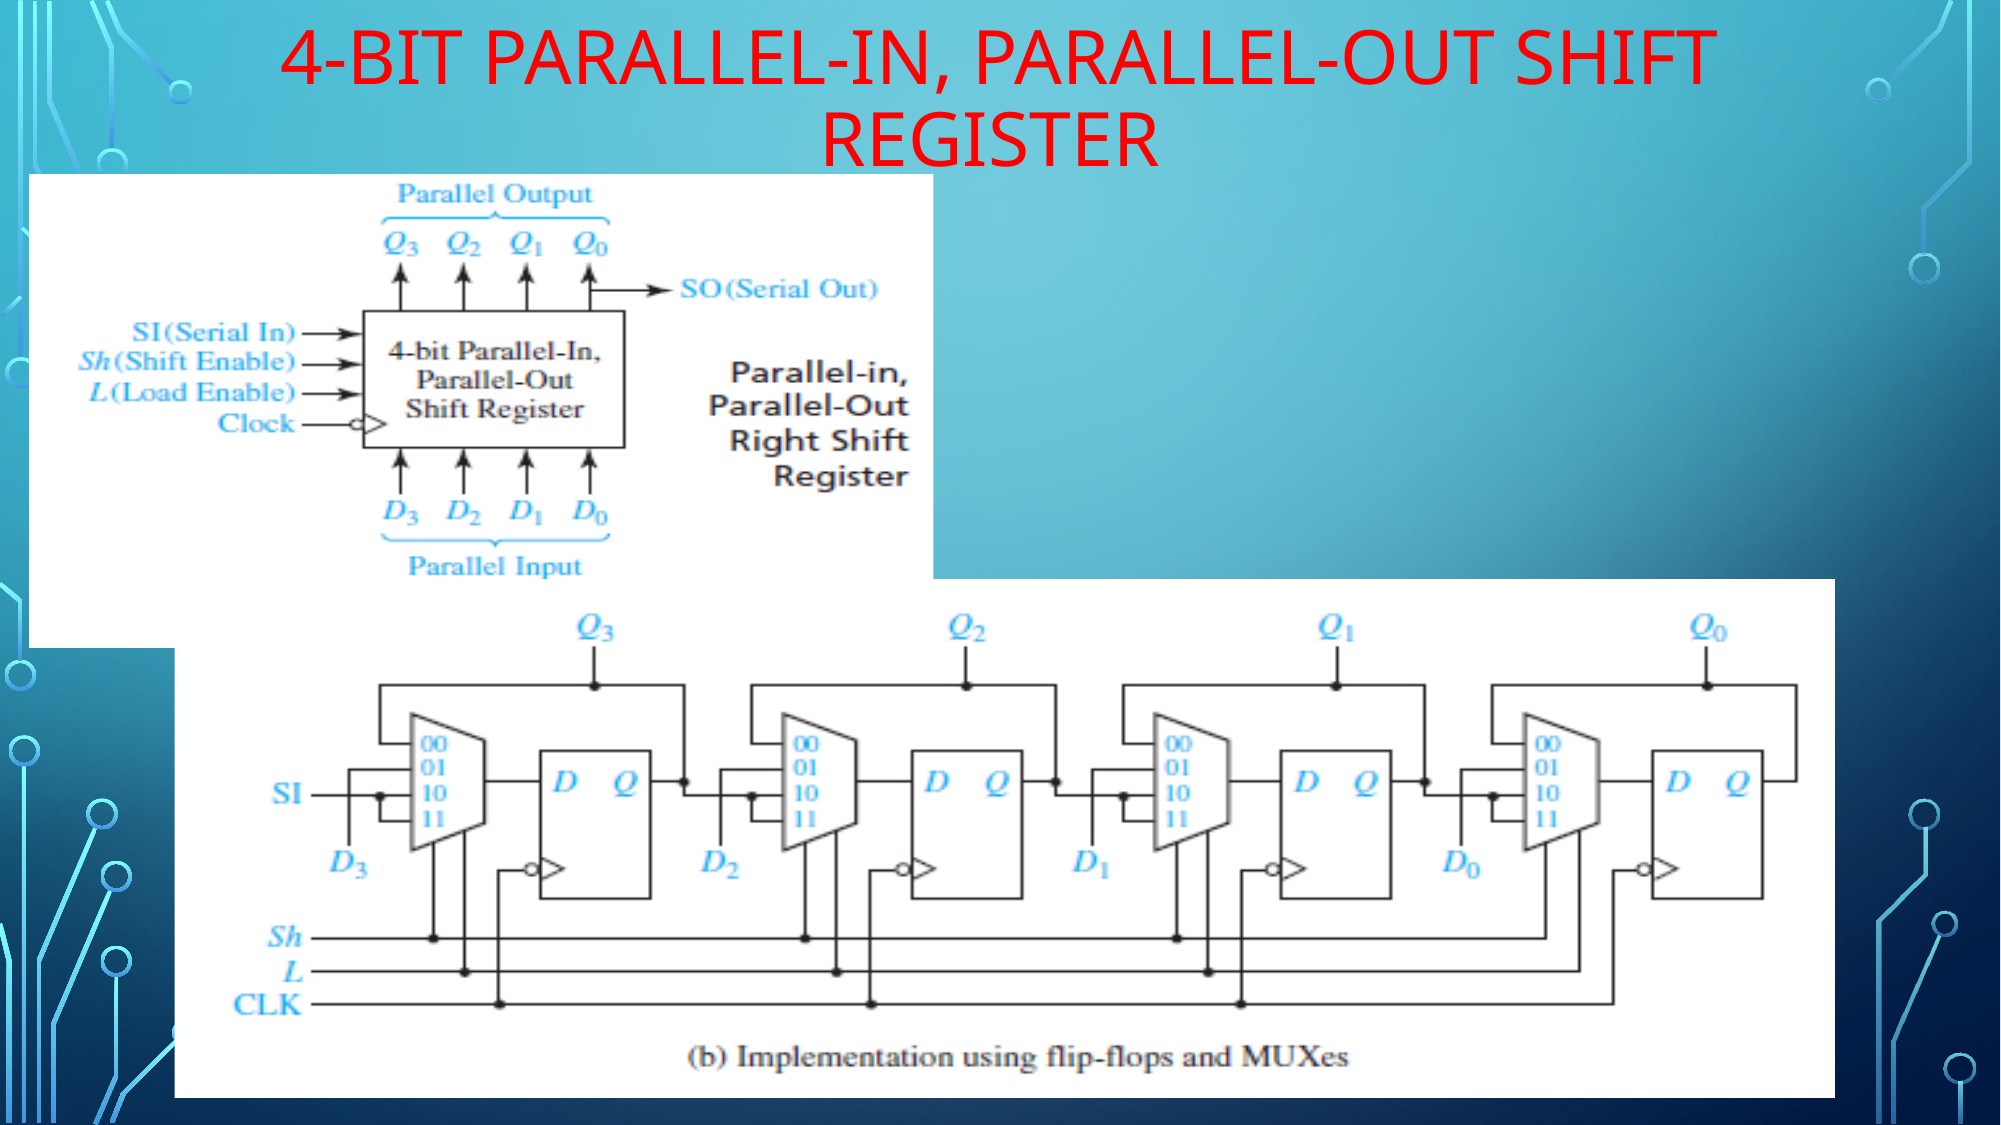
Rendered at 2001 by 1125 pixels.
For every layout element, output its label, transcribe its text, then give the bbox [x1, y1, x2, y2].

picture [174, 579, 1836, 1098]
title 4-bit parallel-in, parallel-out shift register [187, 27, 1813, 175]
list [28, 174, 934, 649]
